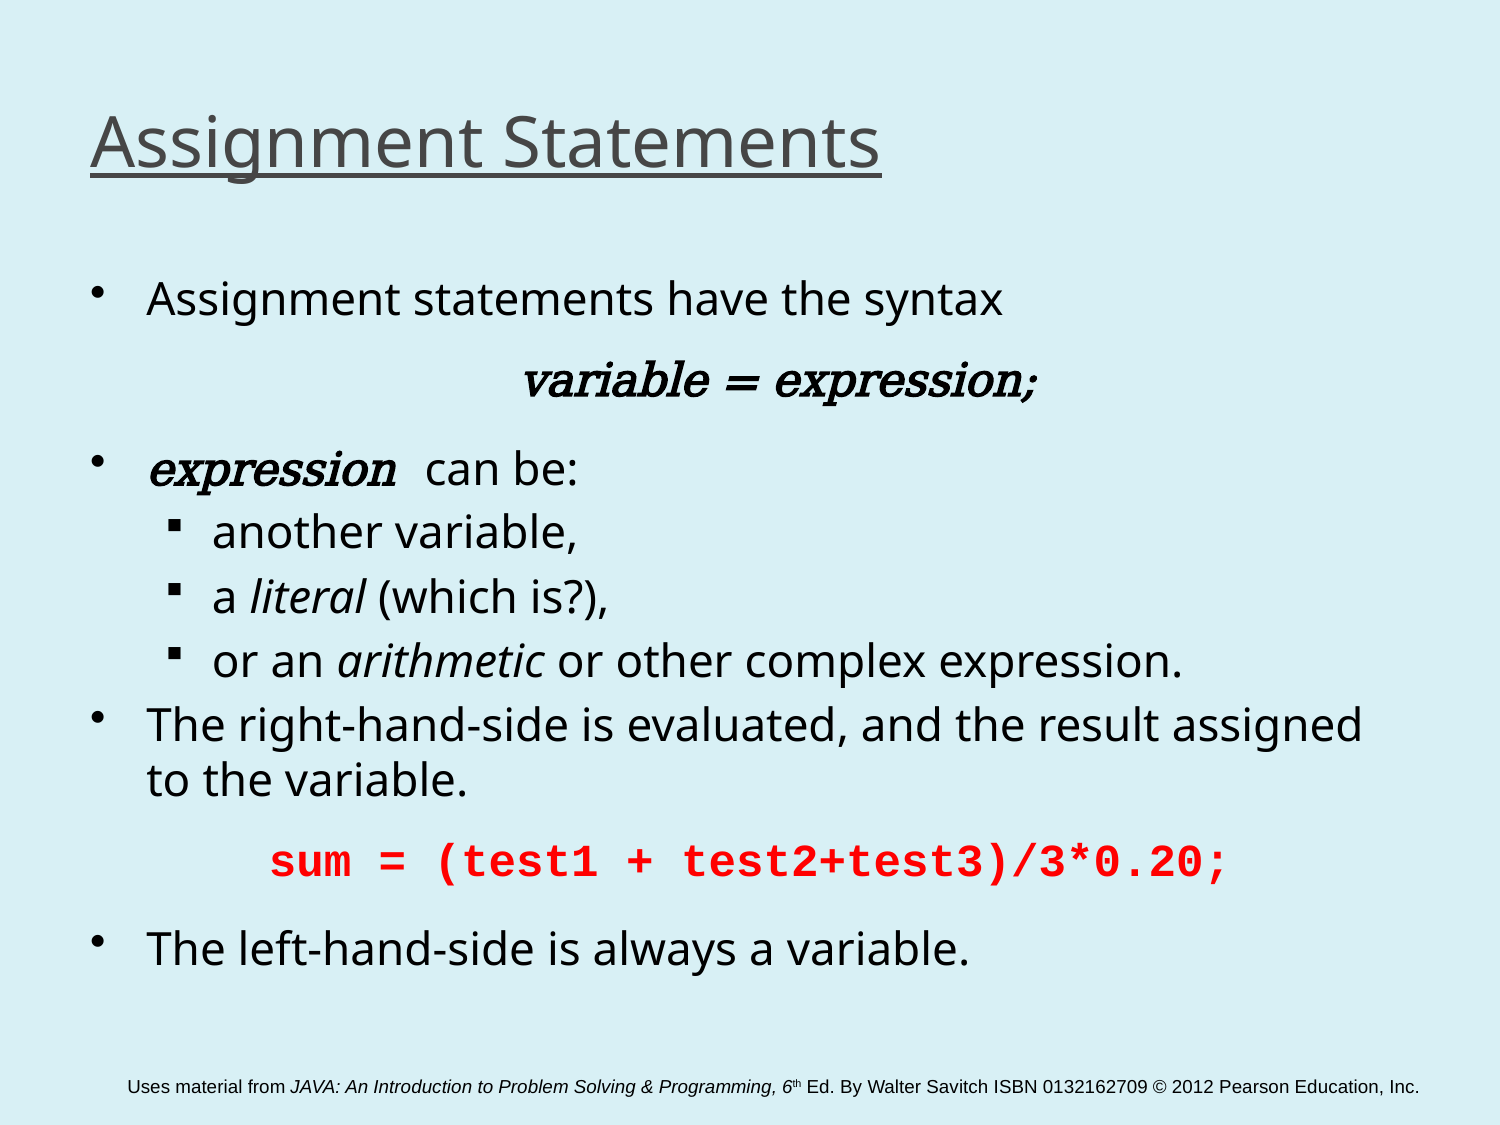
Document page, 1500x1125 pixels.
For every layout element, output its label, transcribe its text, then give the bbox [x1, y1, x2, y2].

list Assignment statements have the syntax variable = expression; expression can be: another variable, a literal (which is?), or an arithmetic or other complex expression. The right-hand-side is evaluated, and the result assigned to the variable. sum = (test1 + test2+test3)/3*0.20; The left-hand-side is always a variable. [75, 262, 1425, 1005]
title Assignment Statements [75, 45, 1425, 233]
